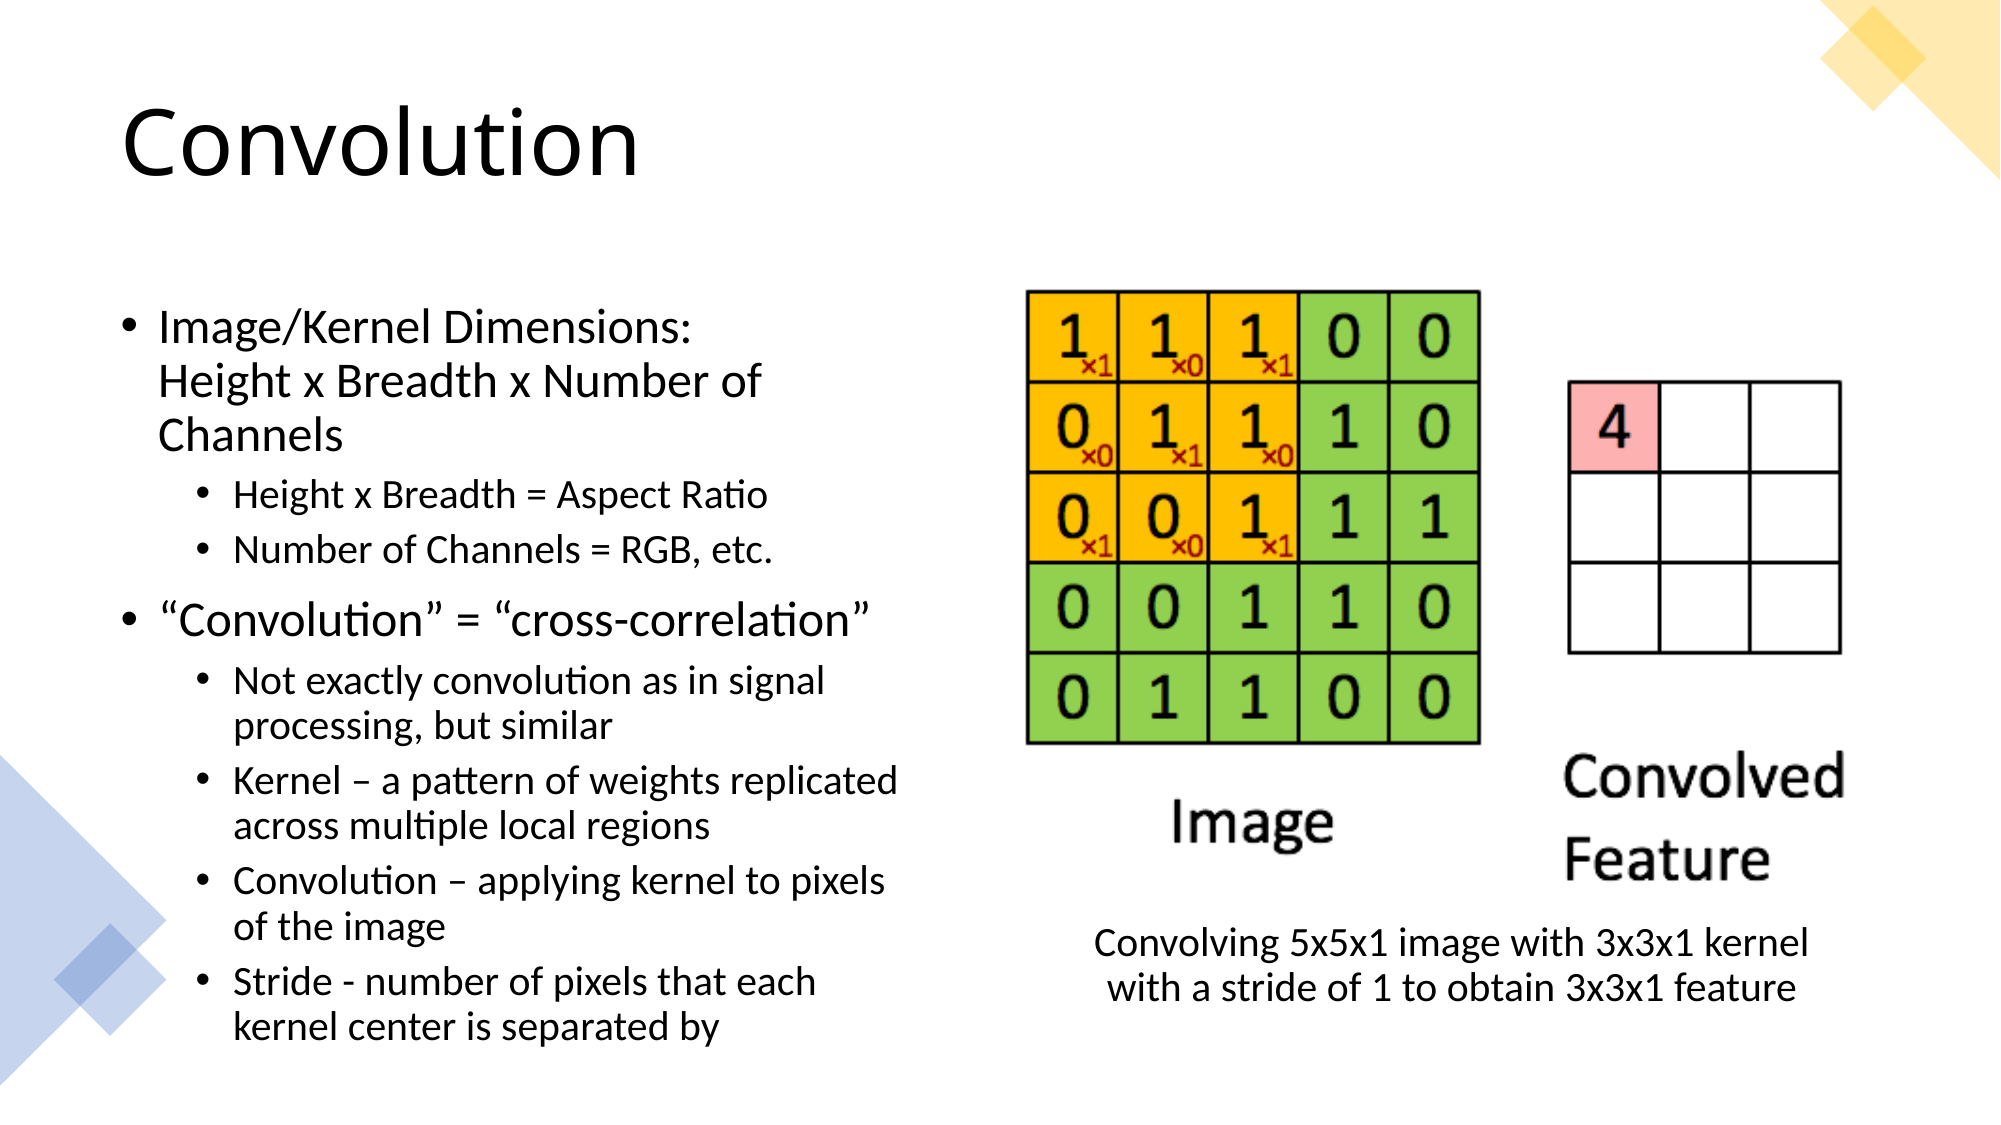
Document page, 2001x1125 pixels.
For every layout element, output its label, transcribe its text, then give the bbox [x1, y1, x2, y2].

text_box [0, 0, 2000, 1125]
picture [938, 202, 1927, 924]
text_box [52, 921, 168, 1038]
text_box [1819, 0, 2000, 180]
title Convolution [105, 52, 921, 240]
text_box [0, 753, 168, 1088]
list Image/Kernel Dimensions: Height x Breadth x Number of Channels Height x Breadth = Aspect Ratio Number of Channels = RGB, etc. “Convolution” = “cross-correlation” Not exactly convolution as in signal processing, but similar Kernel – a pattern of weights replicated across multiple local regions Convolution – applying kernel to pixels of the image Stride - number of pixels that each kernel center is separated by [105, 292, 921, 1125]
text_box Convolving 5x5x1 image with 3x3x1 kernel with a stride of 1 to obtain 3x3x1 feature [1044, 924, 1860, 1047]
